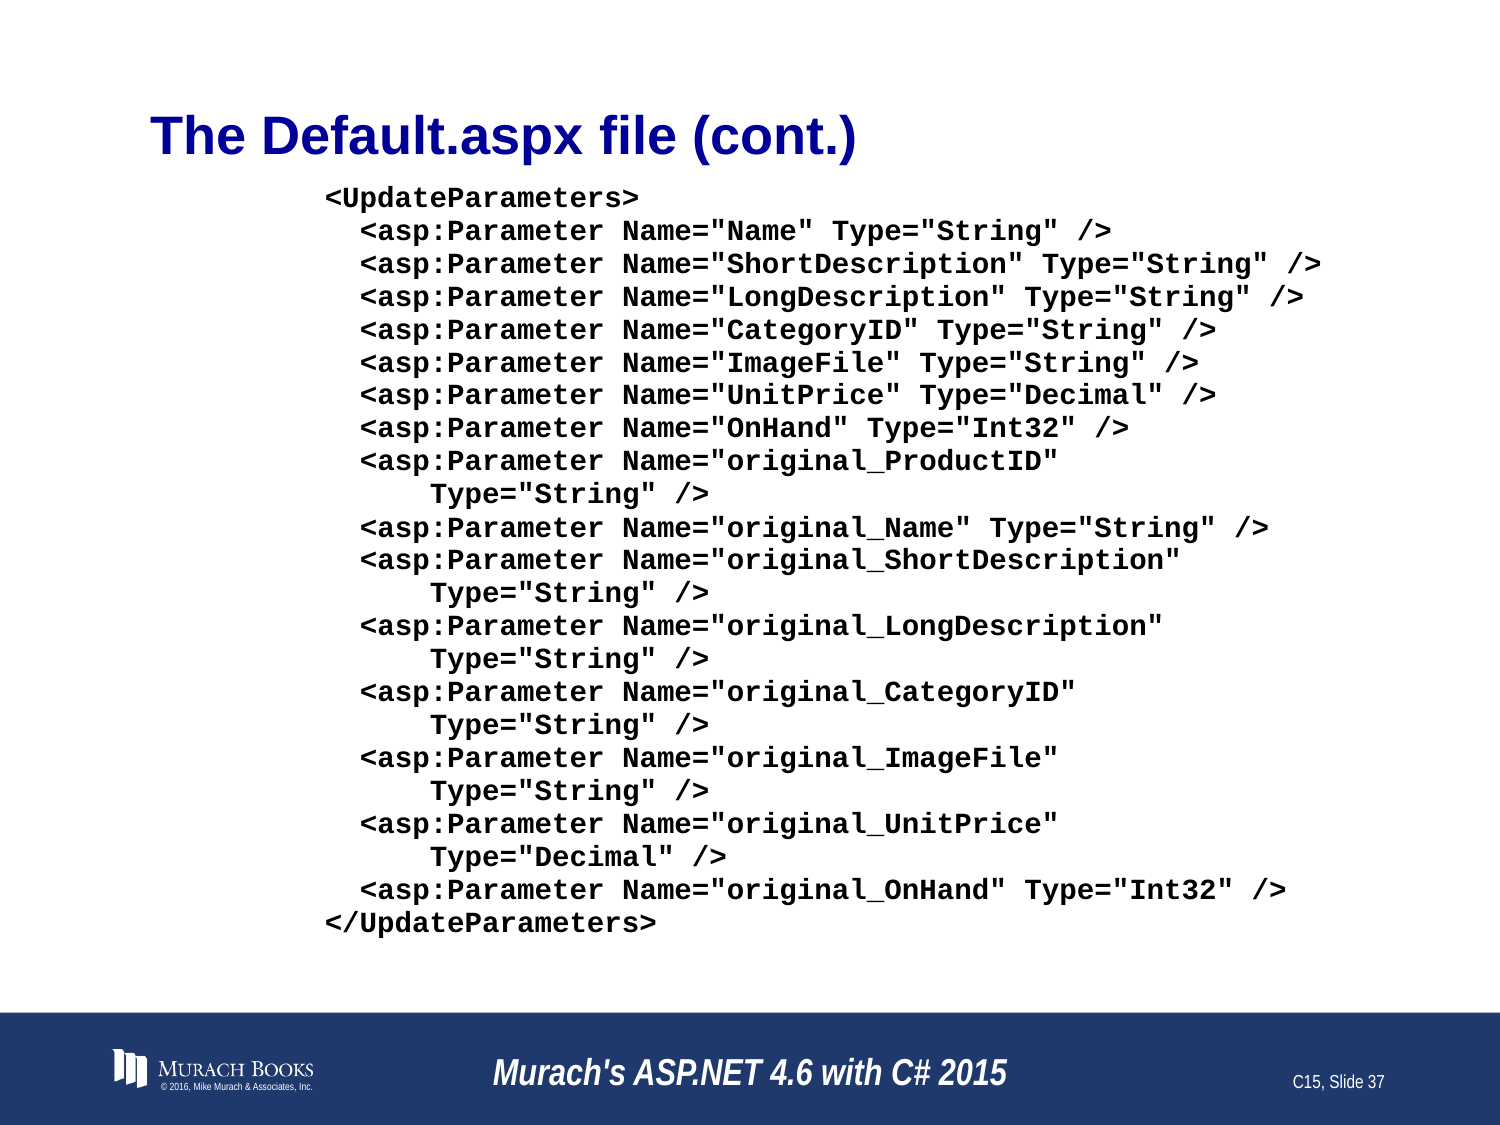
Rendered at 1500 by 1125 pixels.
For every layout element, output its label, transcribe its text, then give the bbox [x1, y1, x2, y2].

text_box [149, 182, 1371, 1069]
title The Default.aspx file (cont.) [150, 99, 1350, 166]
footer © 2016, Mike Murach & Associates, Inc. [12, 1025, 463, 1100]
slide_number Murach's ASP.NET 4.6 with C# 2015 [463, 1077, 1050, 1100]
slide_number C15, Slide 37 [1087, 1025, 1400, 1100]
